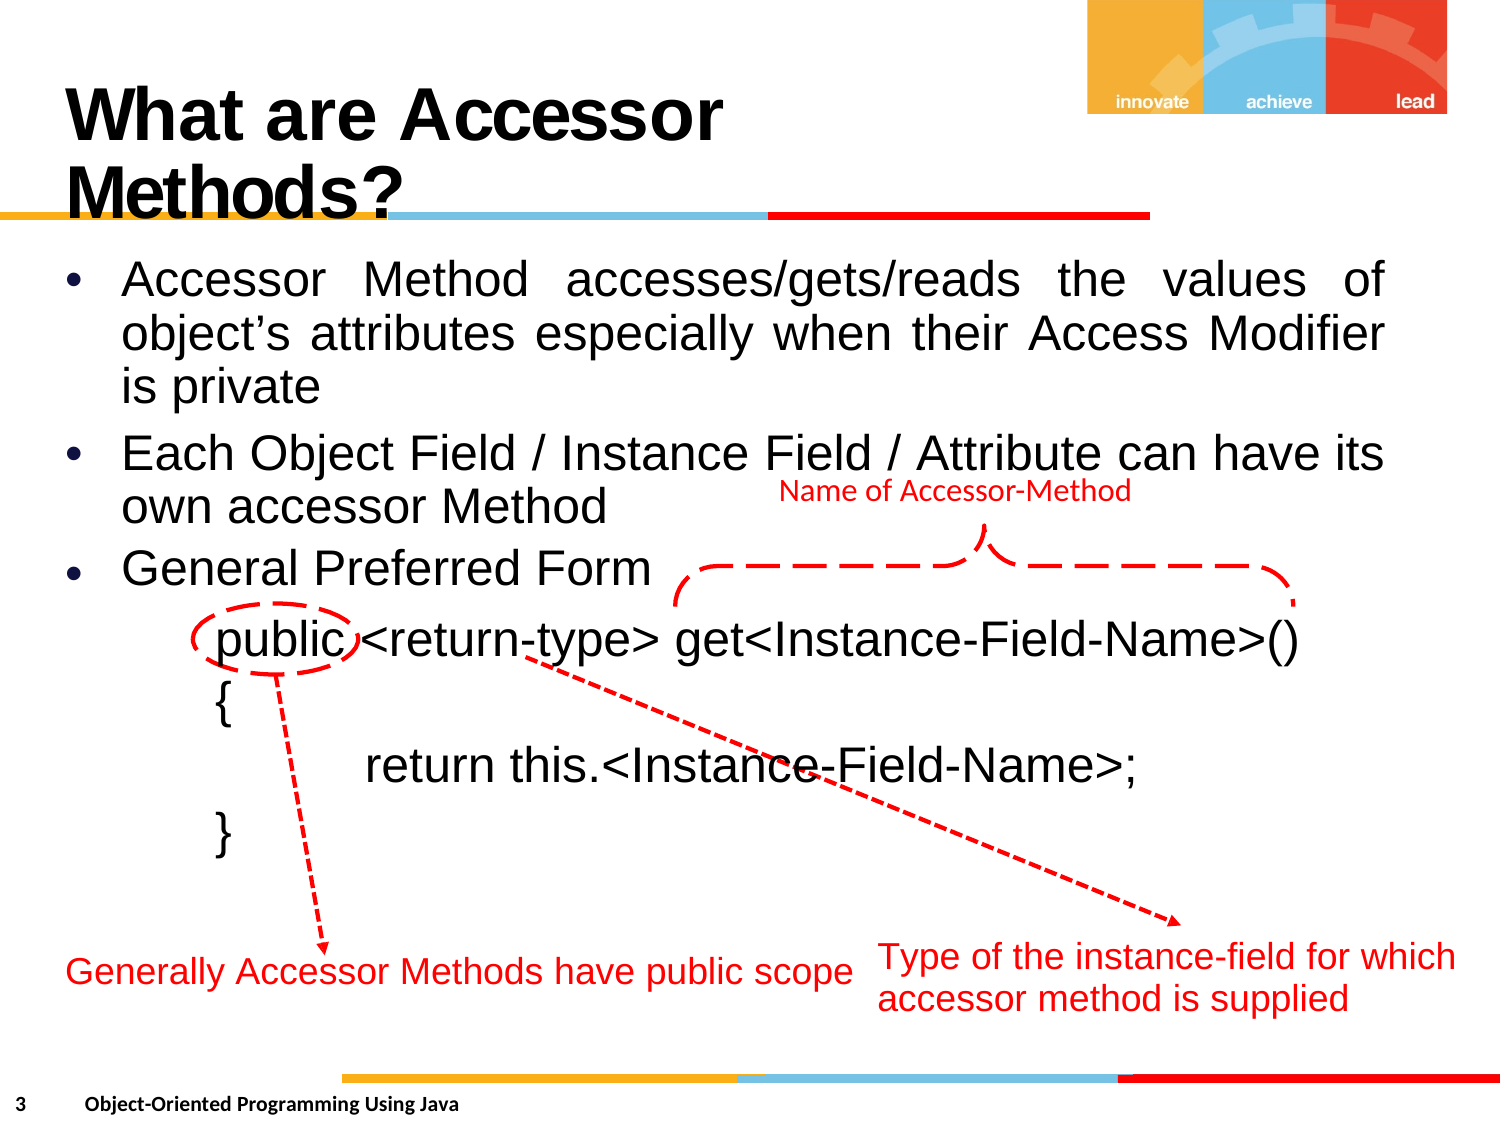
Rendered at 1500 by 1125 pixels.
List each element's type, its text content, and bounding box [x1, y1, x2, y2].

text_box [1028, 865, 1042, 870]
text_box Accessor [119, 252, 337, 306]
text_box 3 [12, 1092, 34, 1122]
text_box [1138, 906, 1152, 916]
text_box [1075, 880, 1089, 890]
text_box [306, 865, 313, 872]
text_box [314, 908, 321, 922]
text_box Method [360, 252, 540, 306]
text_box • [62, 252, 92, 307]
text_box • [62, 546, 92, 601]
text_box [1122, 899, 1136, 909]
text_box public <return-type> get<Instance-Field-Name>() { return this.<Instance-Field-Name>; } [212, 612, 1309, 865]
text_box the [1055, 252, 1137, 306]
text_box [1106, 893, 1121, 903]
text_box [1154, 912, 1168, 922]
text_box [1166, 914, 1182, 927]
text_box [192, 616, 212, 662]
text_box [1059, 874, 1074, 883]
text_box Object-Oriented Programming Using Java [82, 1092, 519, 1122]
text_box What are Accessor Methods? [62, 76, 1047, 156]
text_box own accessor Method General Preferred Form [119, 480, 662, 601]
text_box object’s attributes especially when their Access Modifier is private [119, 306, 1395, 415]
text_box Generally Accessor Methods have public scope [62, 951, 860, 994]
text_box its [1332, 426, 1395, 481]
text_box [317, 925, 324, 939]
text_box [316, 941, 329, 951]
text_box Each Object Field / Instance Field / Attribute can have [119, 426, 1330, 481]
text_box Type of the instance-field for which accessor method is supplied [875, 937, 1461, 1024]
text_box Name of Accessor-Method [776, 474, 1194, 517]
text_box [675, 525, 1294, 607]
text_box [1091, 886, 1105, 896]
text_box [308, 875, 316, 889]
text_box [1087, 0, 1448, 114]
text_box [222, 603, 330, 612]
text_box accesses/gets/reads [563, 252, 1031, 306]
text_box [1043, 867, 1058, 877]
text_box • [62, 426, 92, 481]
text_box [311, 891, 319, 906]
text_box of [1341, 252, 1395, 306]
text_box values [1160, 252, 1317, 306]
